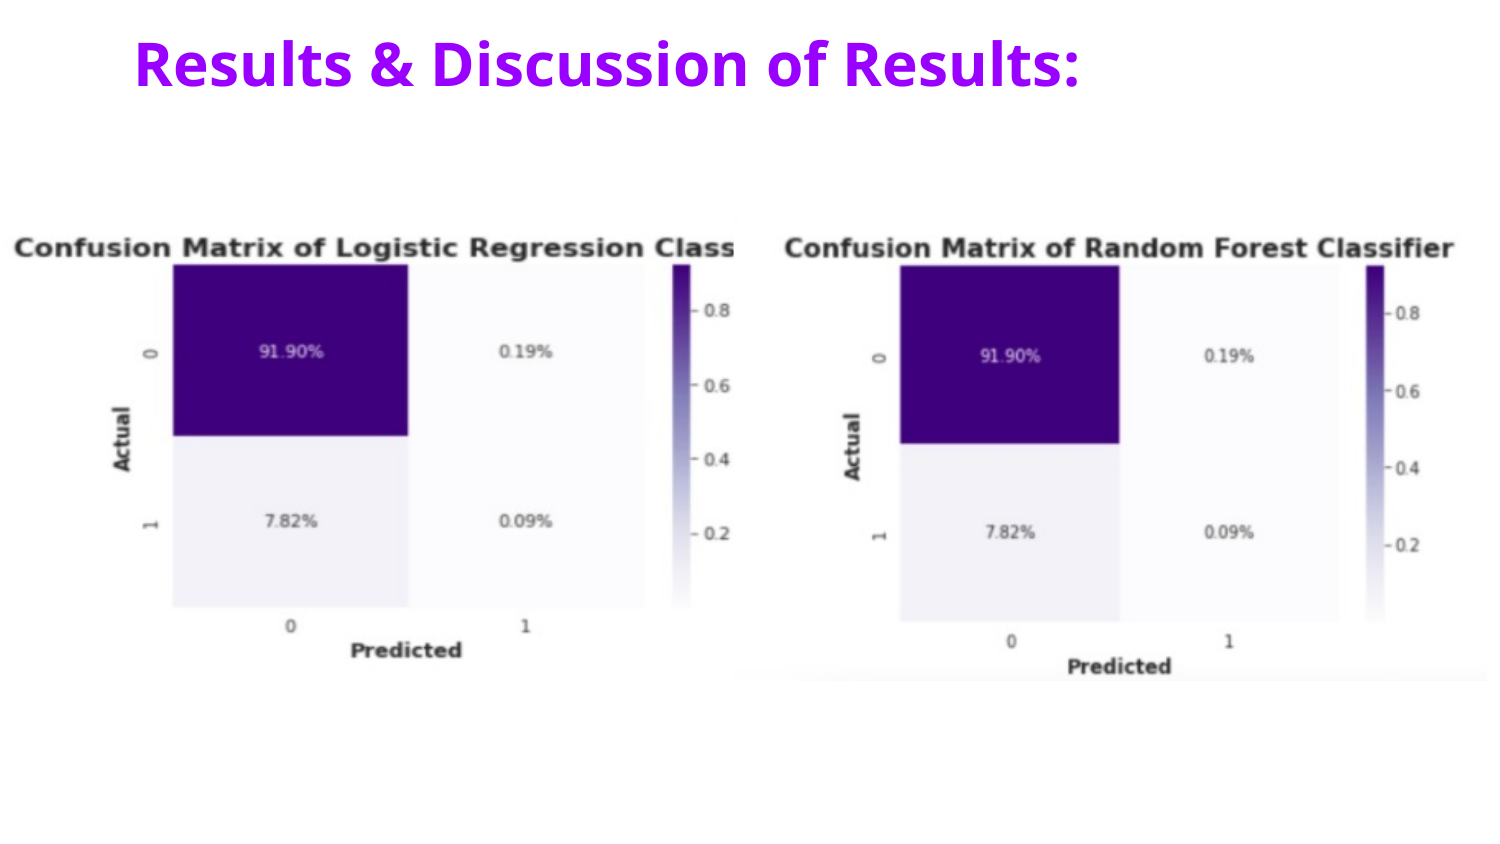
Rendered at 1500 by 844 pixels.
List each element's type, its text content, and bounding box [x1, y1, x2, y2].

text_box Results & Discussion of Results: [118, 11, 1323, 149]
picture [0, 217, 1488, 681]
